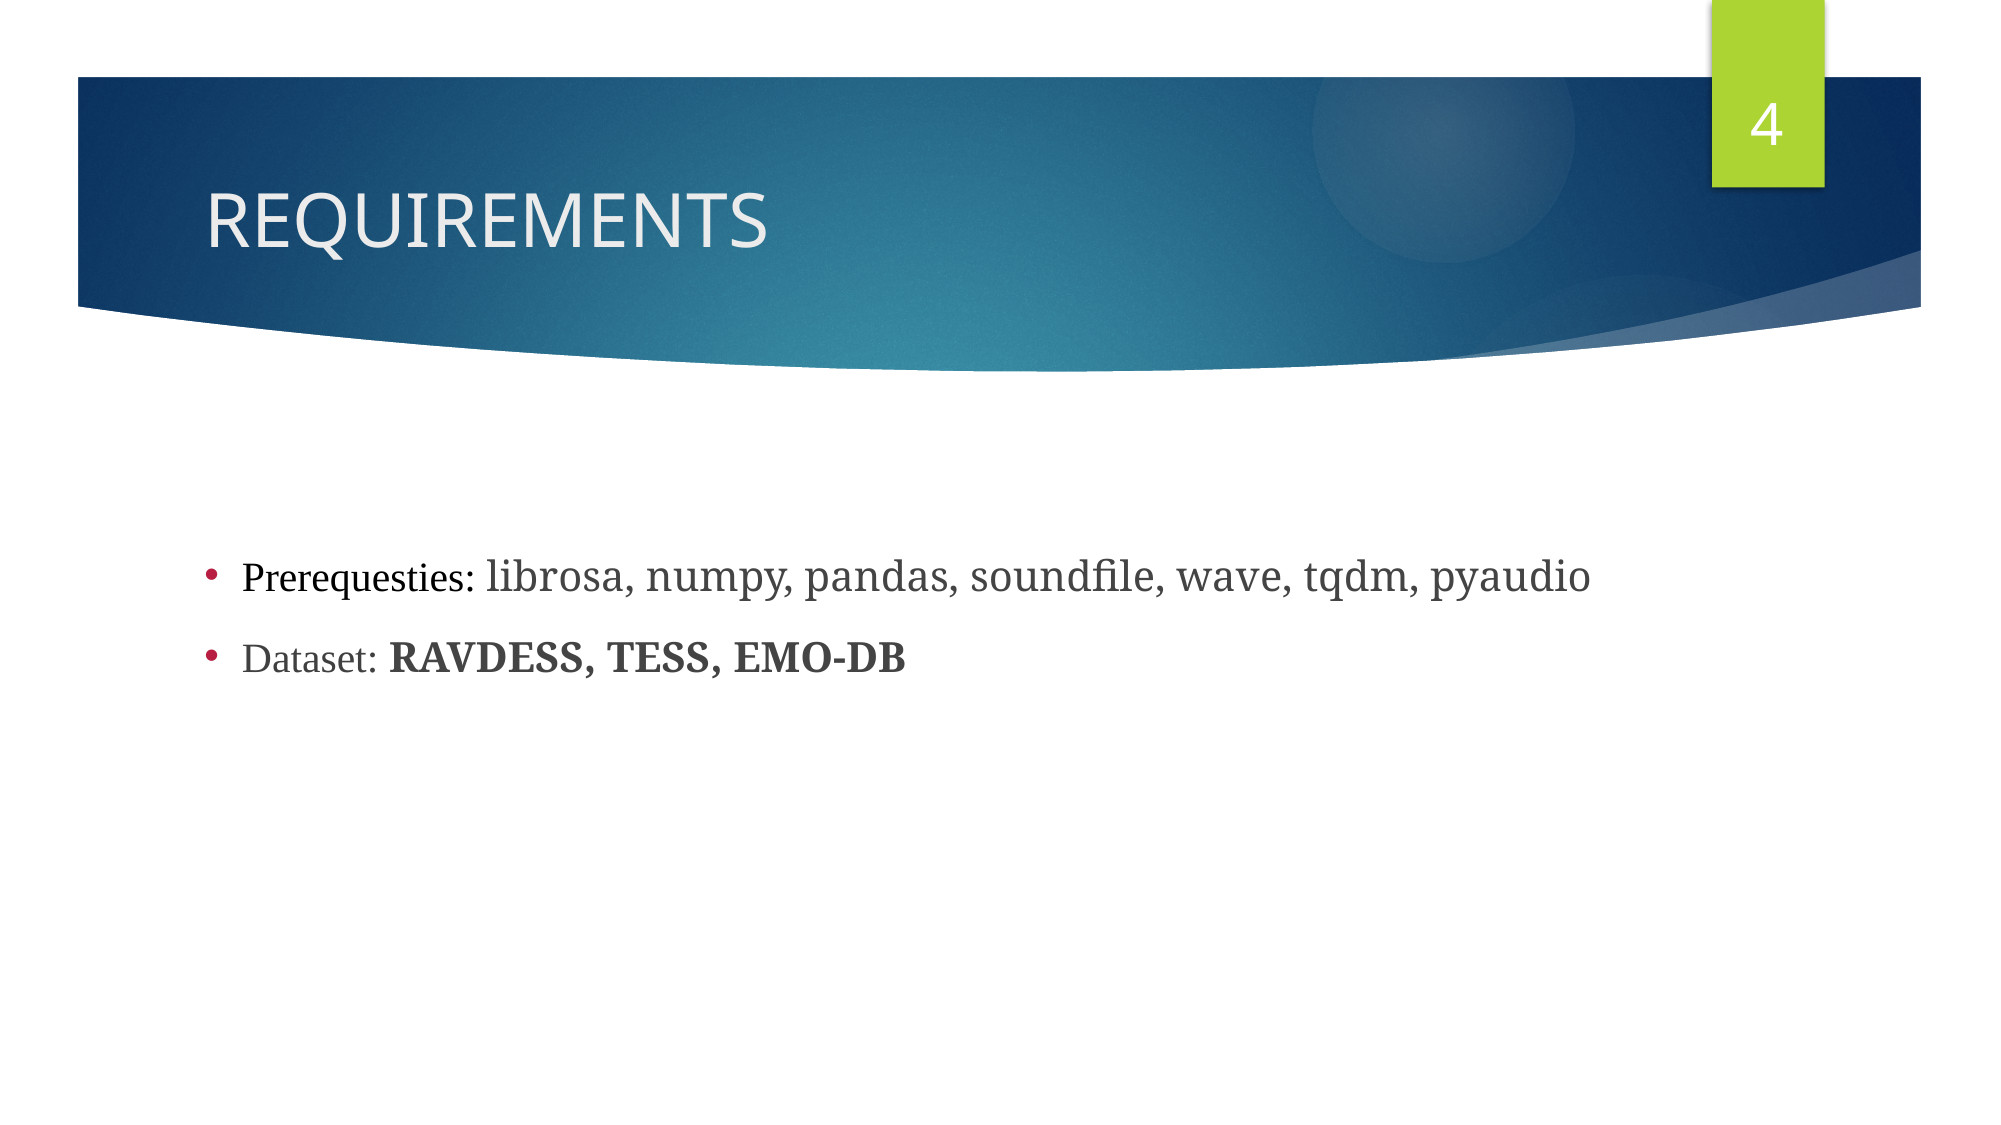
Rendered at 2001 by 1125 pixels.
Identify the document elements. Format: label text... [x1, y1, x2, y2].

title REQUIREMENTS [189, 159, 1627, 276]
slide_number 4 [1698, 48, 1836, 175]
list Prerequesties: librosa, numpy, pandas, soundfile, wave, tqdm, pyaudio Dataset: RAVDESS, TESS, EMO-DB [189, 394, 1907, 966]
